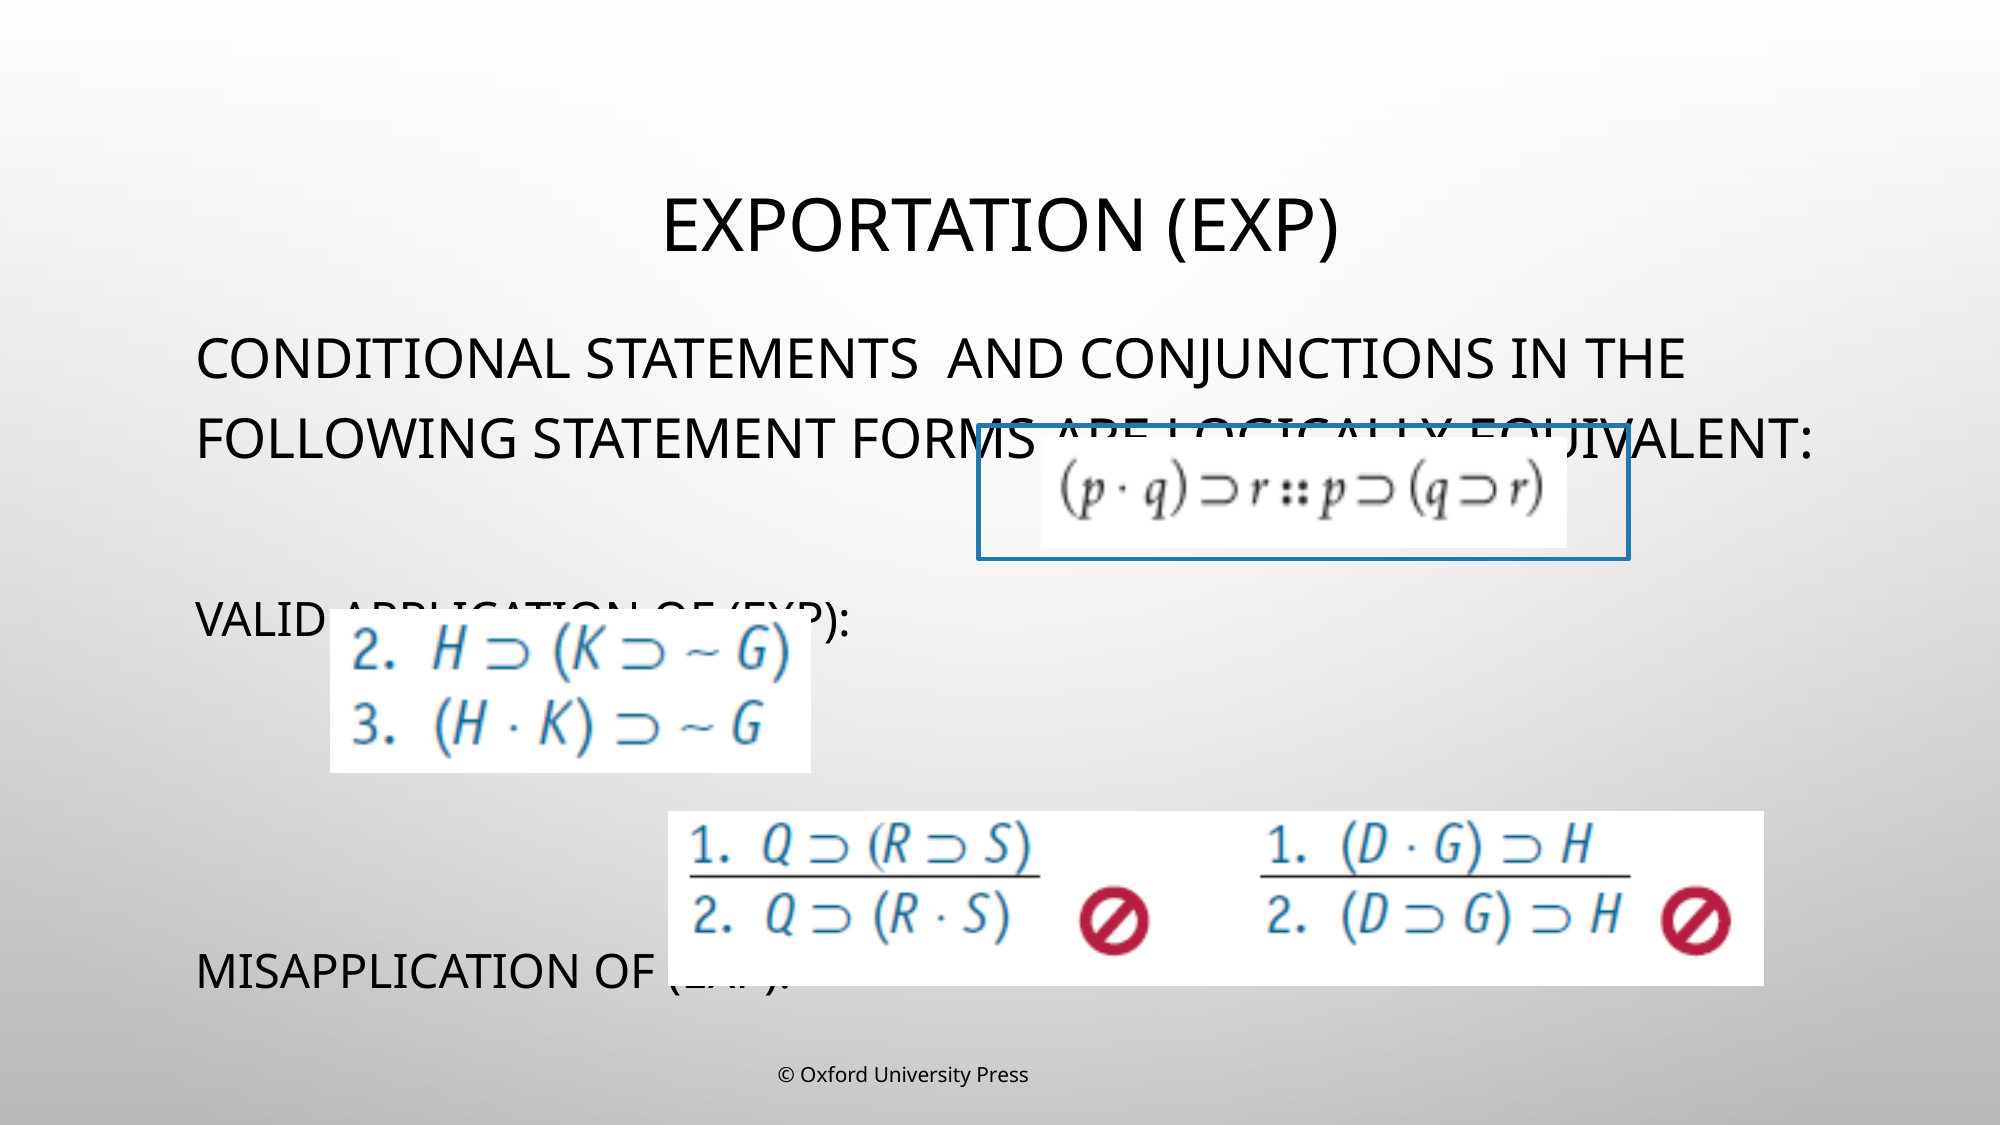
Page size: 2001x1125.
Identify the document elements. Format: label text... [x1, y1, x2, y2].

footer © Oxford University Press [762, 1043, 1238, 1104]
picture [0, 0, 2000, 1125]
title Exportation (Exp) [149, 101, 1851, 364]
text_box [977, 424, 1630, 560]
list Conditional statements and conjunctions in the following statement forms are logically equivalent: Valid Application of (Exp): Misapplication of (Exp): [180, 302, 1830, 1016]
